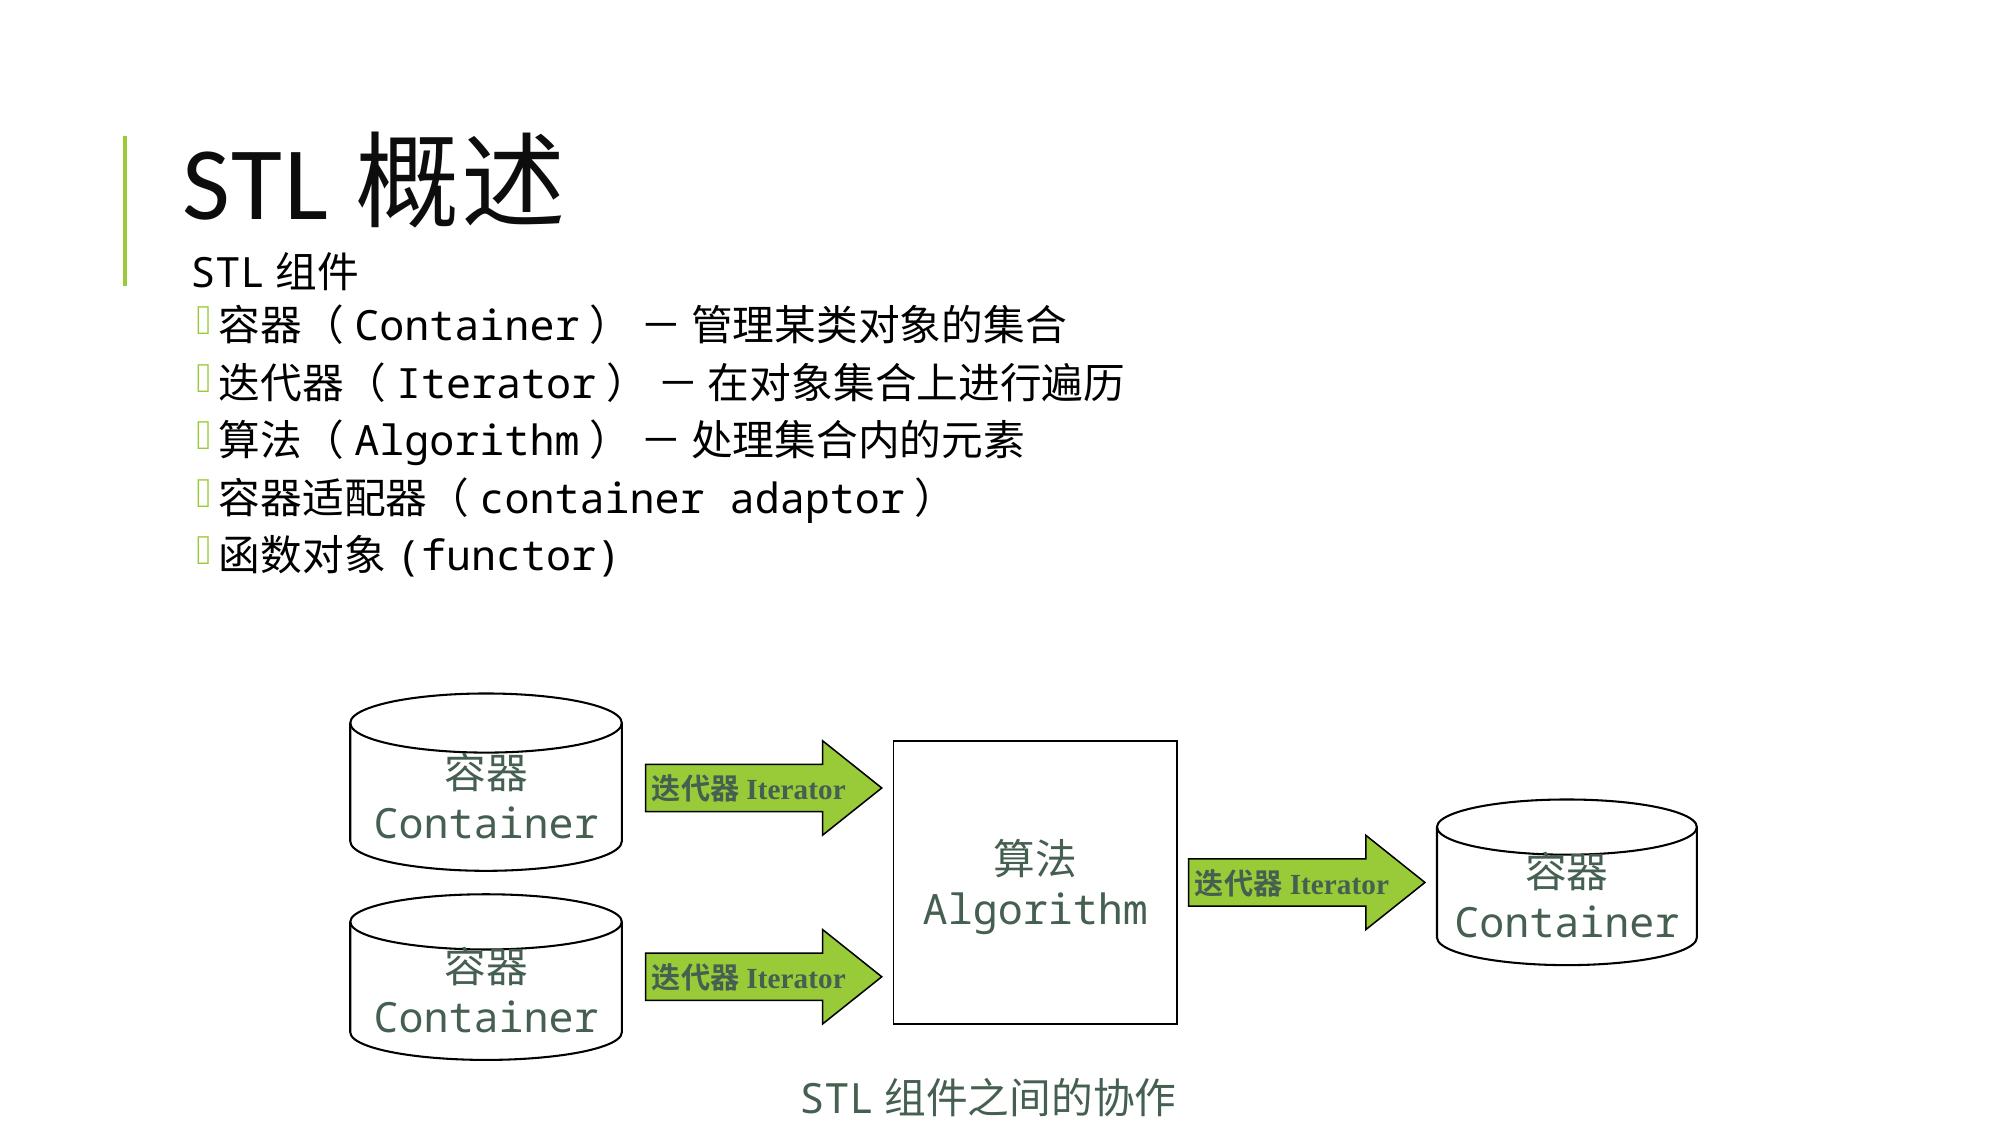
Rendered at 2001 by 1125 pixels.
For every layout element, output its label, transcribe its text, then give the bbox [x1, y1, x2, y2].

list STL组件 容器（Container） － 管理某类对象的集合 迭代器（Iterator） － 在对象集合上进行遍历 算法（Algorithm） － 处理集合内的元素 容器适配器（container adaptor） 函数对象(functor) [168, 243, 1875, 1035]
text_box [349, 693, 1698, 1061]
title STL概述 [168, 96, 1763, 243]
text_box STL组件之间的协作 [799, 1071, 1177, 1122]
